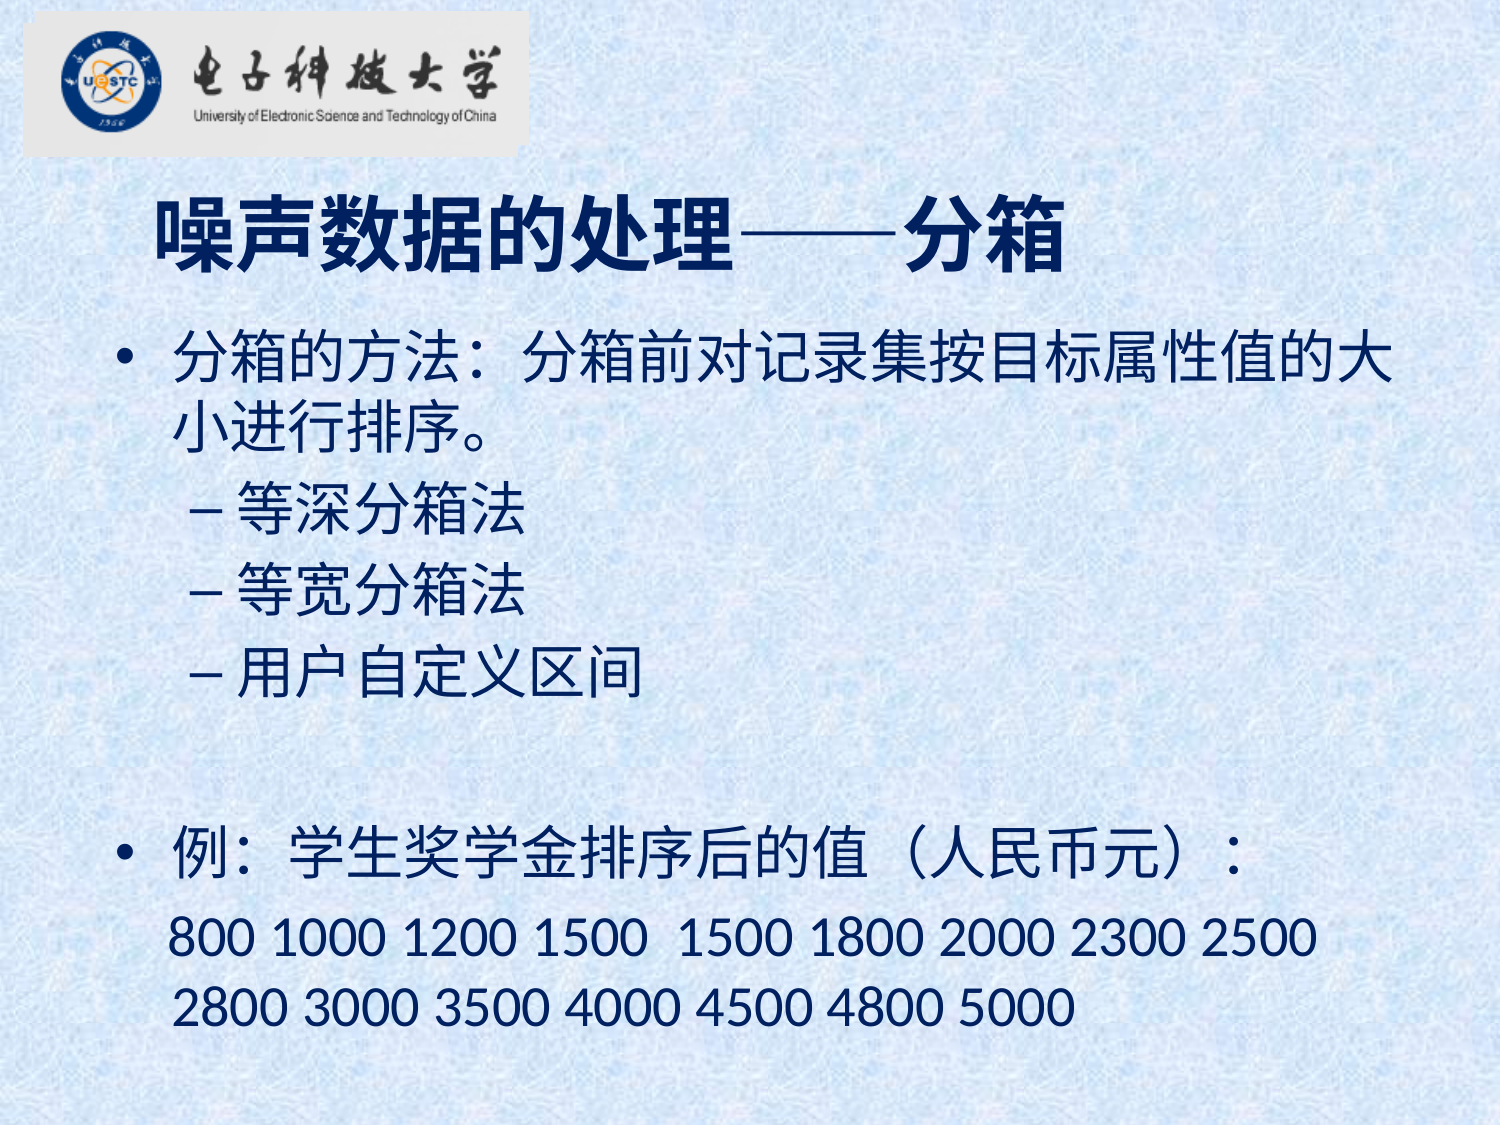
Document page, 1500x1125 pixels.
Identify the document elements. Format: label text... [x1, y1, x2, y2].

picture [0, 0, 1500, 1125]
list 分箱的方法：分箱前对记录集按目标属性值的大小进行排序。 等深分箱法 等宽分箱法 用户自定义区间 例：学生奖学金排序后的值（人民币元）： 800 1000 1200 1500 1500 1800 2000 2300 2500 2800 3000 3500 4000 4500 4800 5000 [99, 312, 1438, 1051]
title 噪声数据的处理——分箱 [137, 174, 1320, 312]
